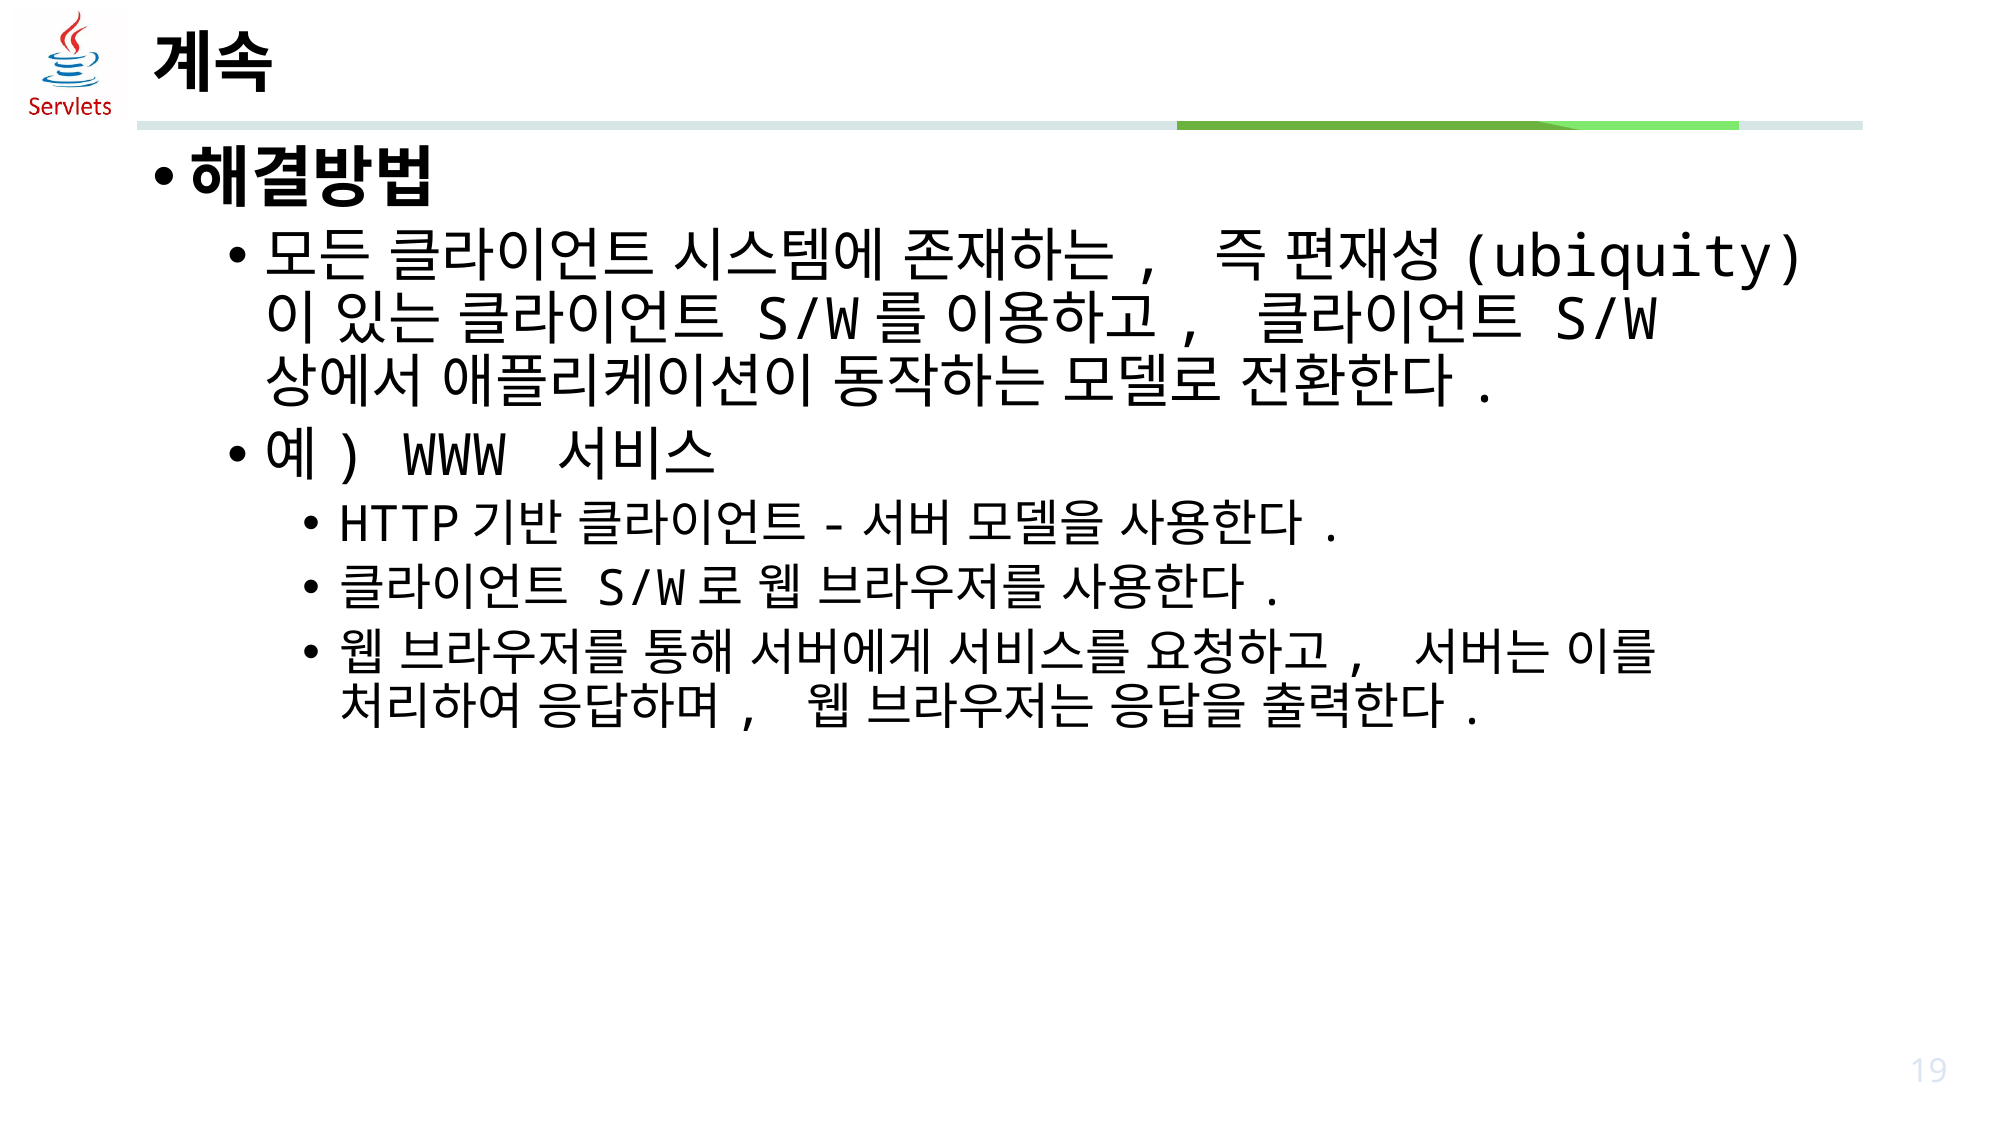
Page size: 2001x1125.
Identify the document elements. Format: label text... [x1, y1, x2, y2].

list 해결방법 모든 클라이언트 시스템에 존재하는, 즉 편재성(ubiquity)이 있는 클라이언트 S/W를 이용하고, 클라이언트 S/W 상에서 애플리케이션이 동작하는 모델로 전환한다. 예) WWW 서비스 HTTP기반 클라이언트-서버 모델을 사용한다. 클라이언트 S/W로 웹 브라우저를 사용한다. 웹 브라우저를 통해 서버에게 서비스를 요청하고, 서버는 이를 처리하여 응답하며, 웹 브라우저는 응답을 출력한다. [137, 136, 1863, 1014]
picture [13, 8, 126, 122]
slide_number 19 [1877, 1041, 1963, 1102]
title 계속 [137, 8, 1863, 122]
picture [137, 122, 1863, 130]
